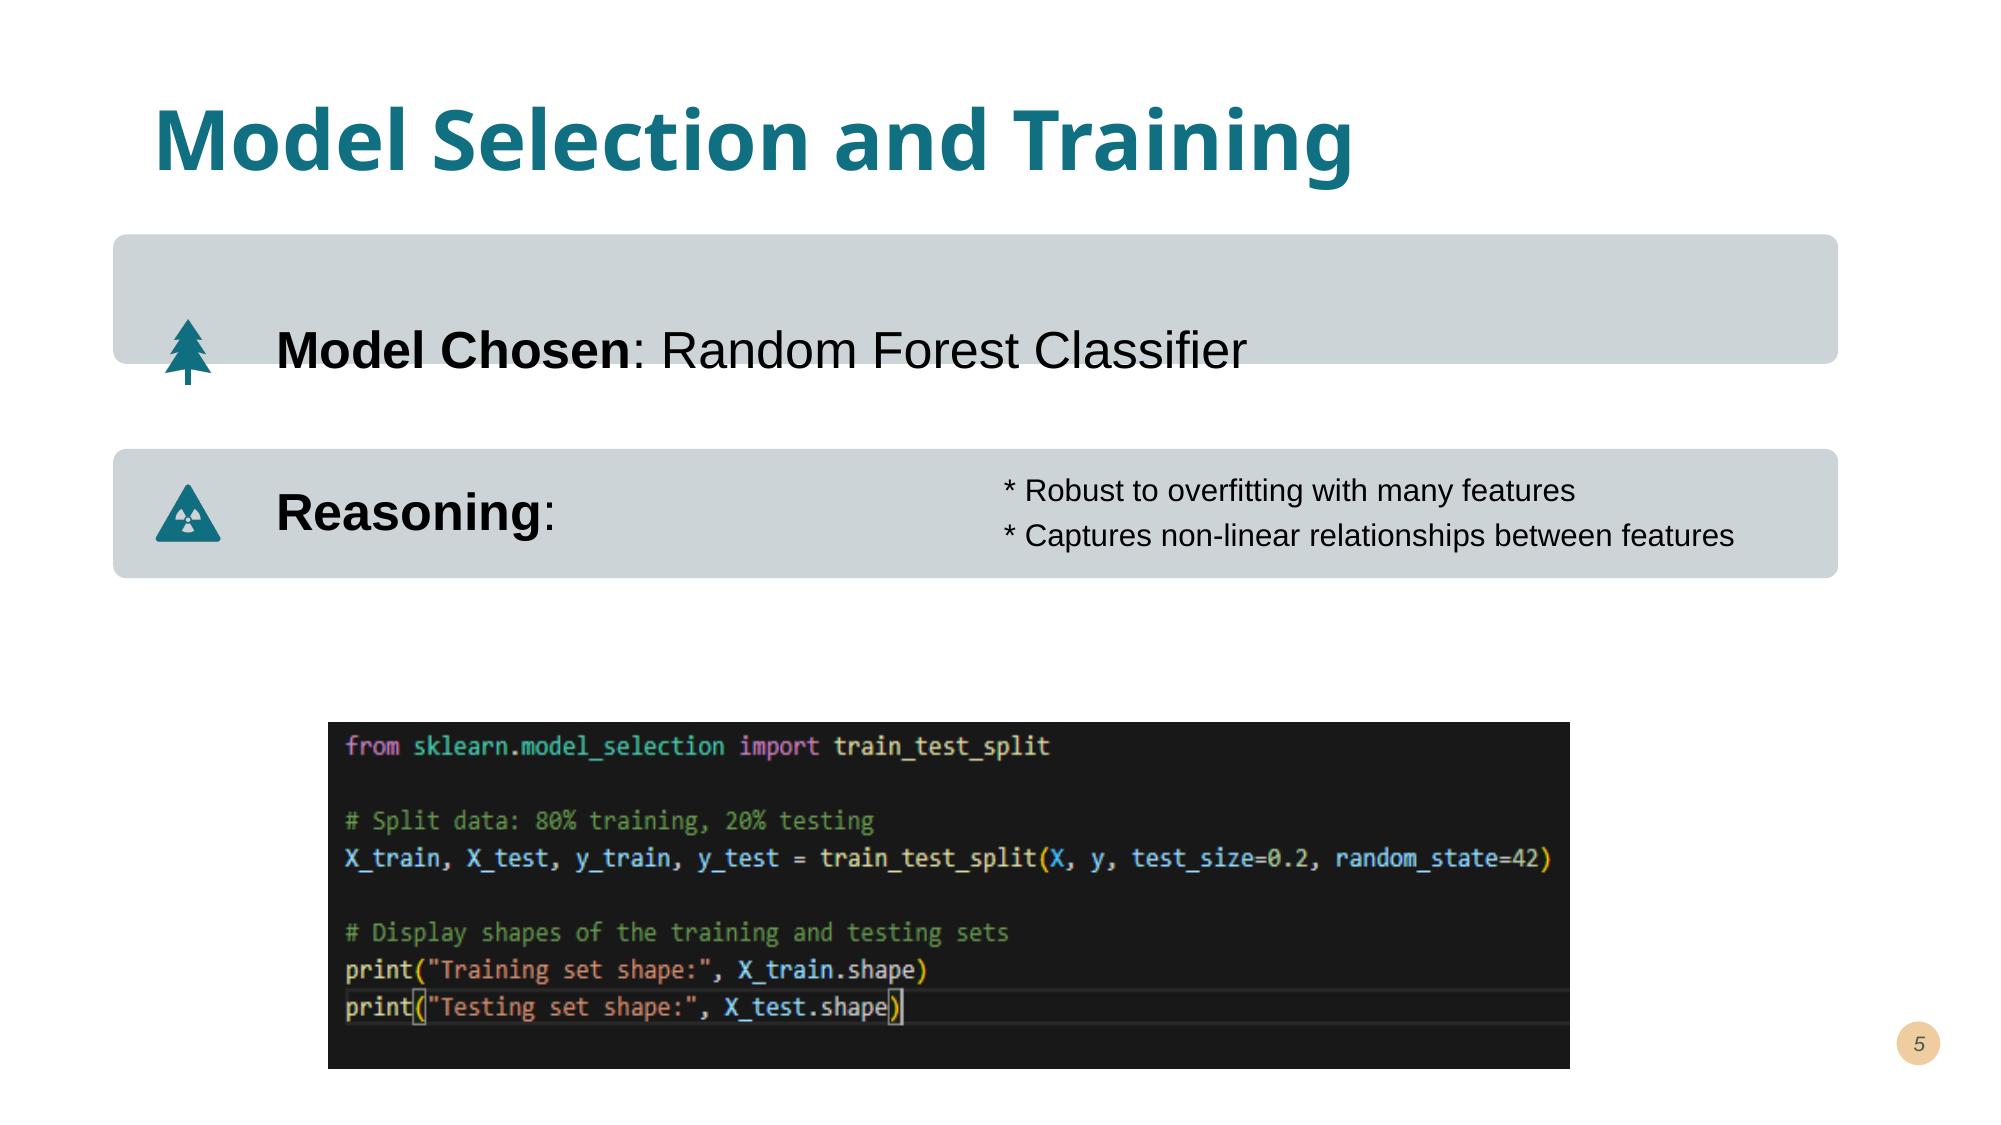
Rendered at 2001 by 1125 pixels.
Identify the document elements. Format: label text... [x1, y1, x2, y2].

slide_number 5 [1881, 1012, 1940, 1073]
picture [328, 722, 1570, 1069]
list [137, 216, 1863, 650]
title Model Selection and Training [137, 59, 1863, 216]
